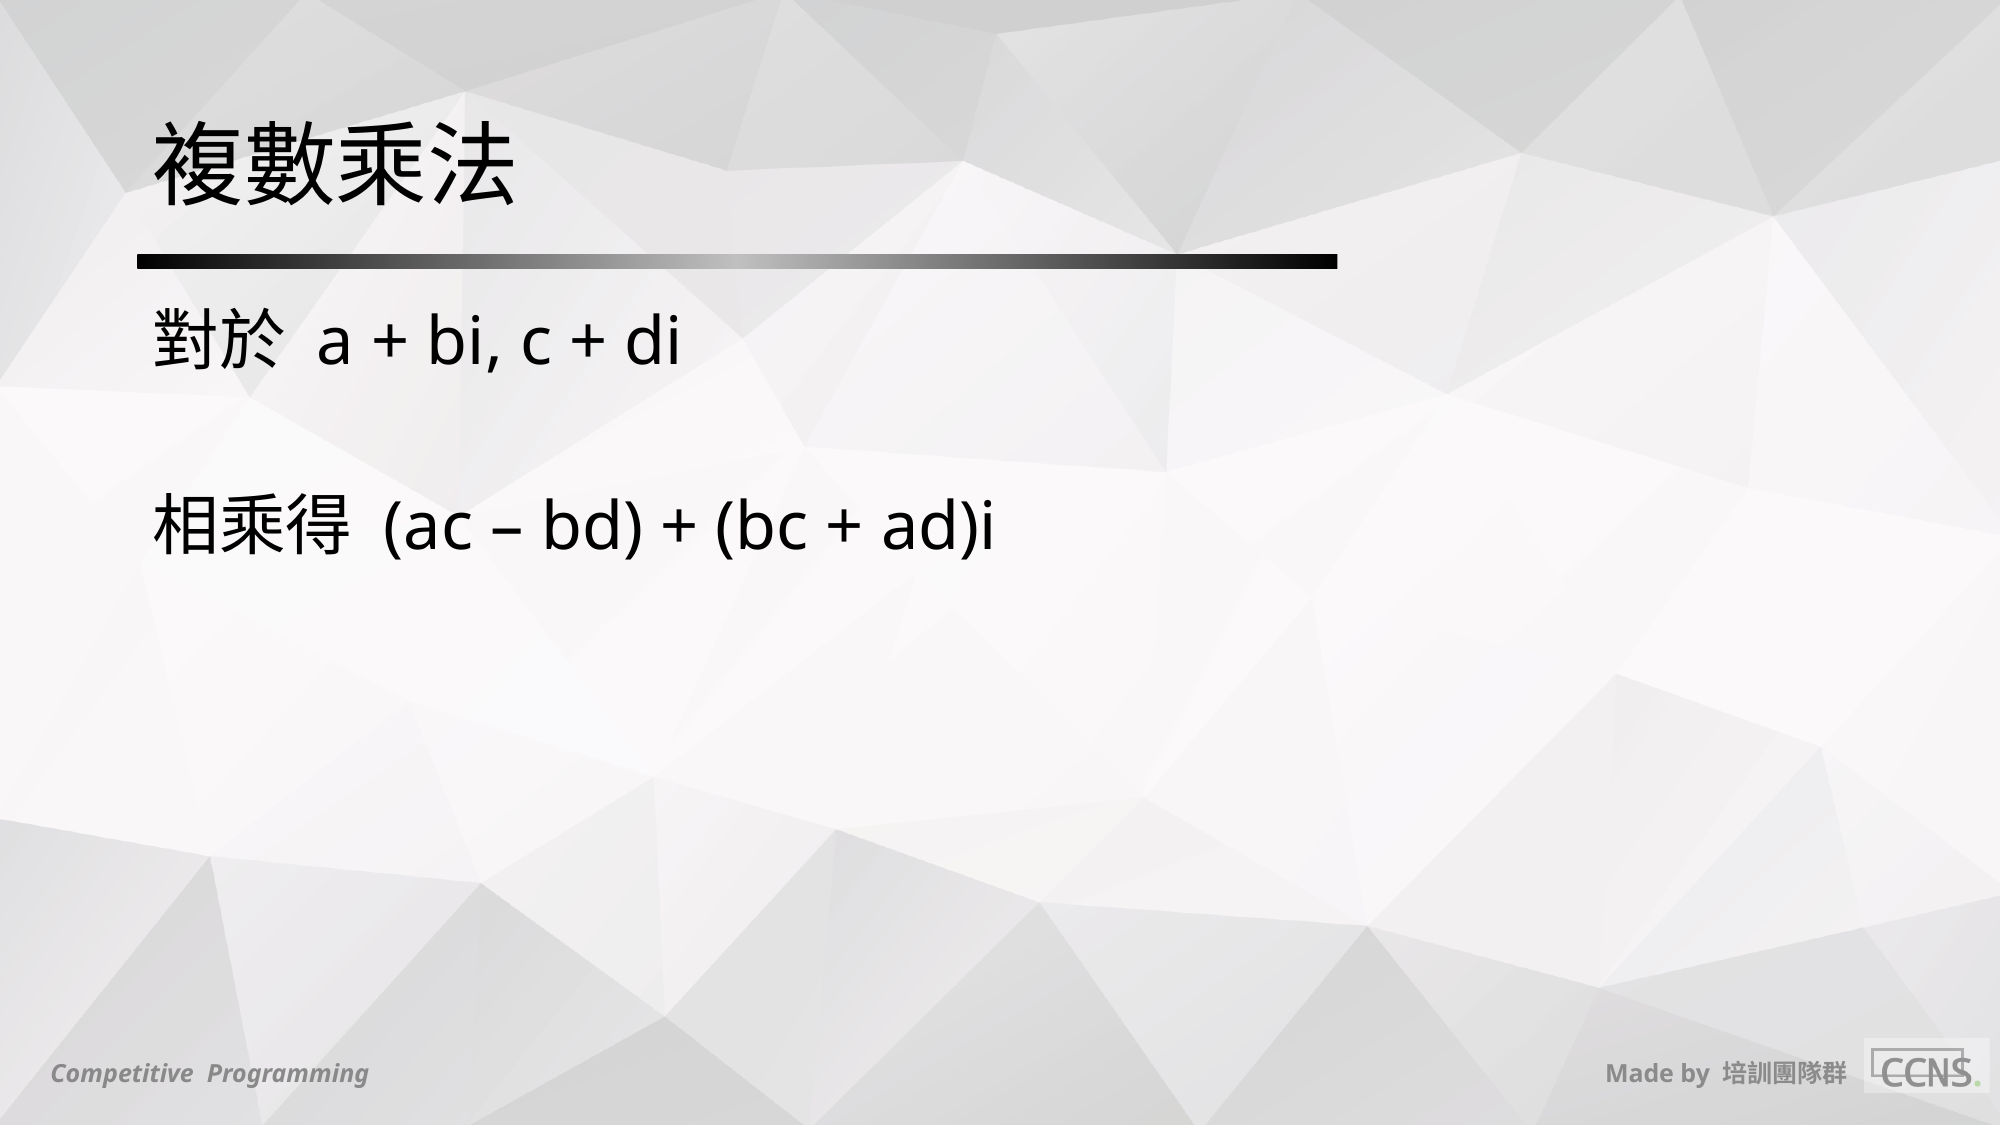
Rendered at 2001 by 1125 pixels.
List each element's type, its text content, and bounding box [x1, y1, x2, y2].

picture [0, 0, 2000, 1125]
title 複數乘法 [137, 59, 1863, 278]
list 對於 a + bi, c + di 相乘得 (ac – bd) + (bc + ad)i [137, 299, 1863, 1014]
